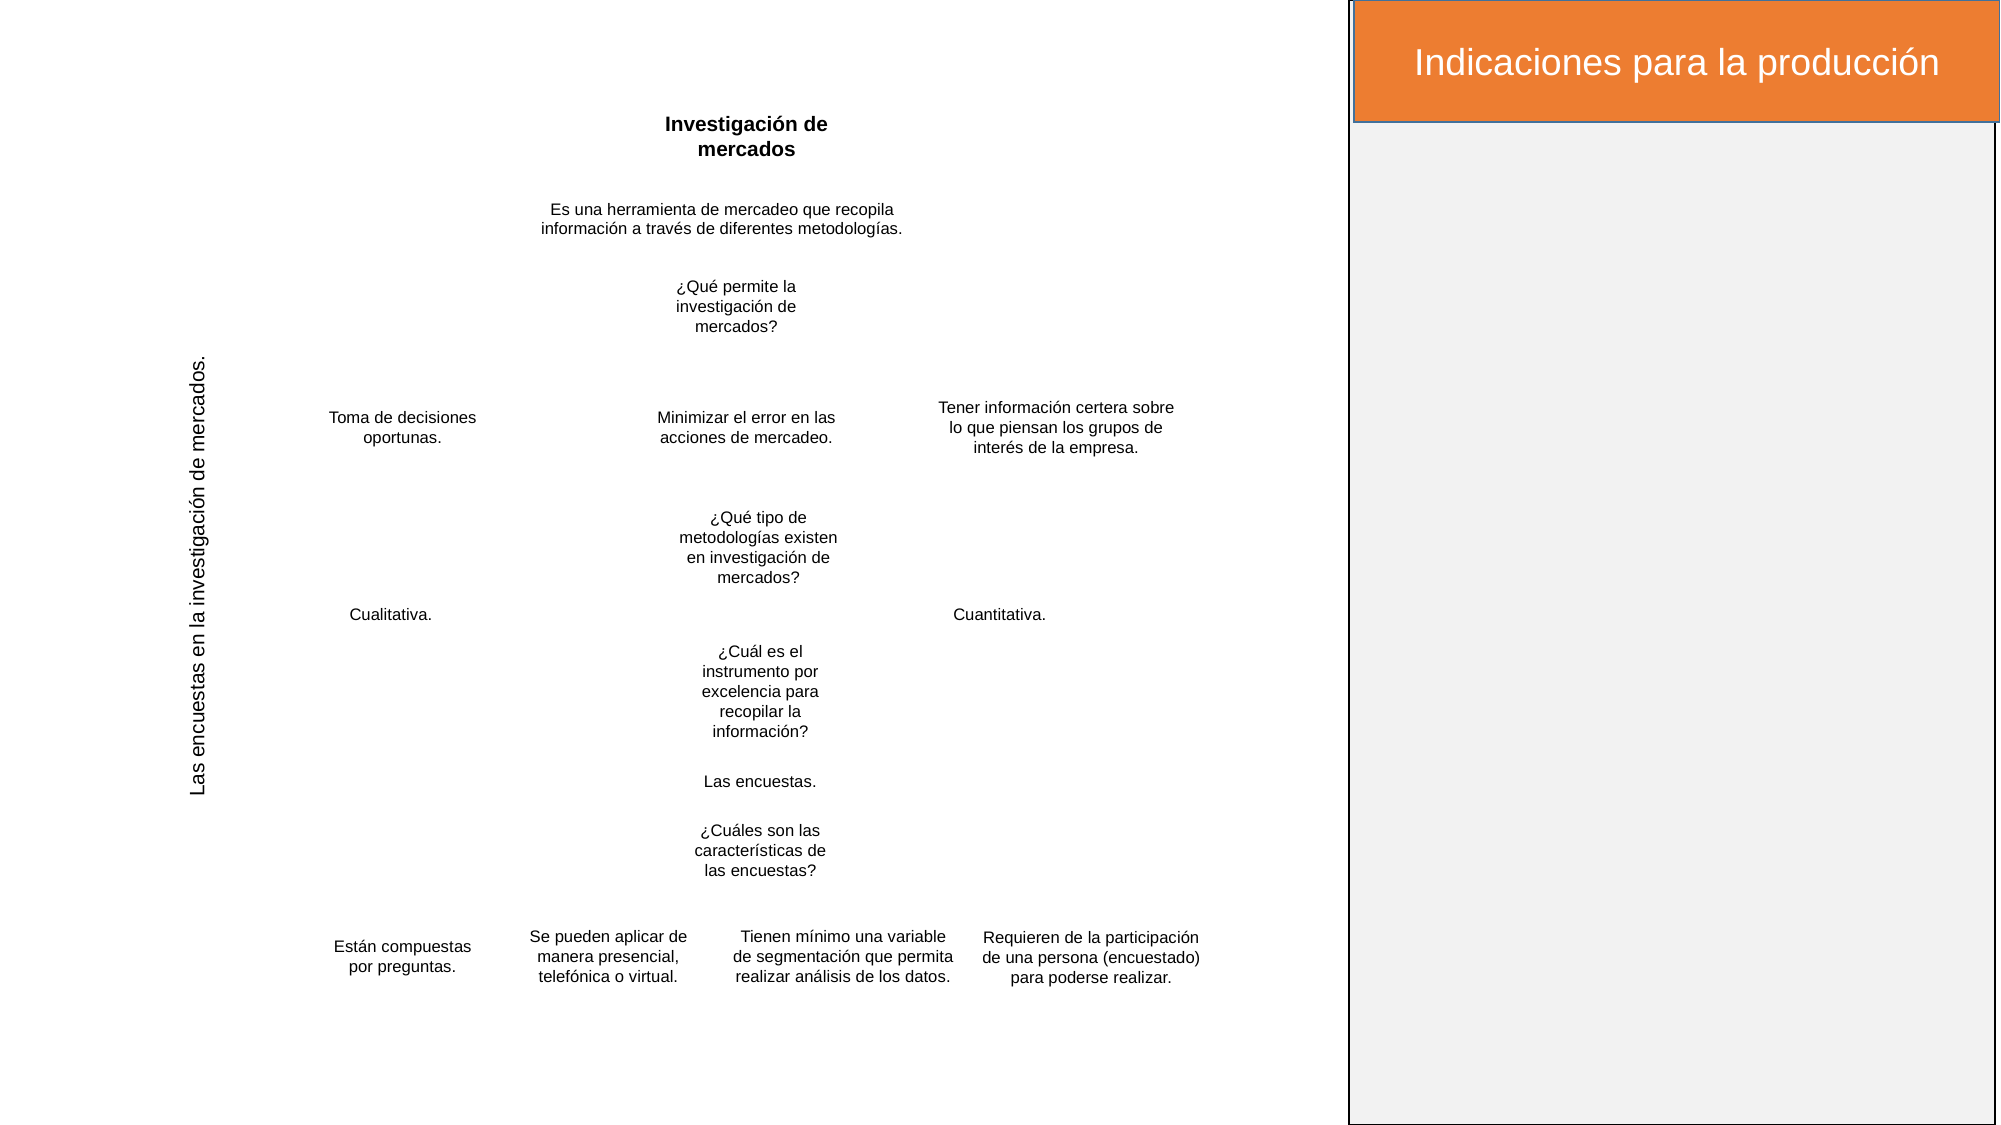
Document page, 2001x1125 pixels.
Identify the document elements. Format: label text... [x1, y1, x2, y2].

text_box Cualitativa. [291, 595, 491, 631]
text_box Es una herramienta de mercadeo que recopila información a través de diferentes metodologías. [490, 190, 954, 246]
text_box Las encuestas. [660, 763, 861, 799]
text_box [1349, 0, 1996, 1125]
text_box Requieren de la participación de una persona (encuestado) para poderse realizar. [963, 919, 1219, 994]
text_box Las encuestas en la investigación de mercados. [175, 295, 216, 857]
text_box Investigación de mercados [644, 103, 849, 169]
text_box Minimizar el error en las acciones de mercadeo. [634, 399, 859, 455]
text_box Están compuestas por preguntas. [309, 928, 497, 984]
text_box ¿Qué permite la investigación de mercados? [624, 268, 849, 344]
text_box ¿Qué tipo de metodologías existen en investigación de mercados? [658, 499, 859, 595]
text_box Toma de decisiones oportunas. [290, 399, 515, 455]
text_box Se pueden aplicar de manera presencial, telefónica o virtual. [502, 918, 715, 994]
text_box Indicaciones para la producción [1353, 0, 2000, 122]
text_box Cuantitativa. [900, 595, 1100, 631]
text_box ¿Cuál es el instrumento por excelencia para recopilar la información? [660, 633, 861, 749]
text_box Tener información certera sobre lo que piensan los grupos de interés de la empresa. [915, 389, 1197, 465]
text_box ¿Cuáles son las características de las encuestas? [667, 812, 854, 887]
text_box Tienen mínimo una variable de segmentación que permita realizar análisis de los datos. [715, 918, 971, 994]
